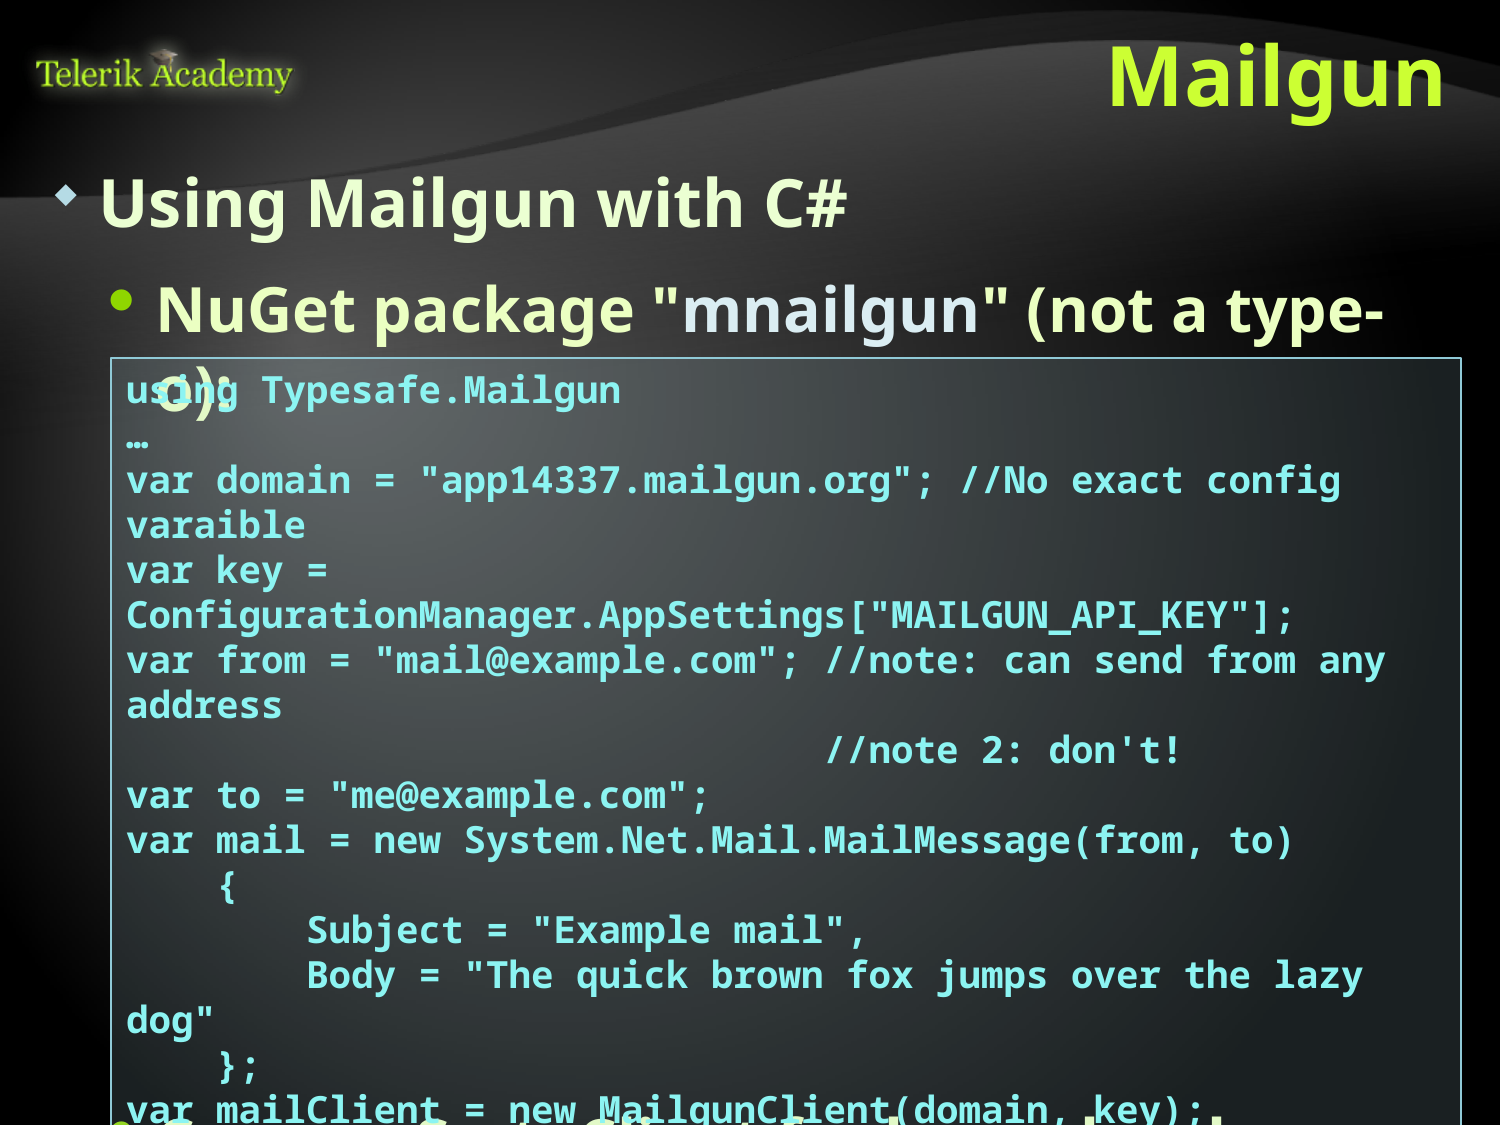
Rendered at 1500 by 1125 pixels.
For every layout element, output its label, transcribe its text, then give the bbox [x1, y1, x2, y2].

title Mailgun [300, 12, 1463, 149]
picture [0, 0, 1500, 1125]
text_box using Typesafe.Mailgun … var domain = "app14337.mailgun.org"; //No exact config varaible var key = ConfigurationManager.AppSettings["MAILGUN_API_KEY"]; var from = "mail@example.com"; //note: can send from any address //note 2: don't! var to = "me@example.com"; var mail = new System.Net.Mail.MailMessage(from, to) { Subject = "Example mail", Body = "The quick brown fox jumps over the lazy dog" }; var mailClient = new MailgunClient(domain, key); mailClient.SendMail(mail); [111, 358, 1462, 1125]
list Using Mailgun with C# NuGet package "mnailgun" (not a type-o): Can use SmtpClient for lower-level access [37, 149, 1463, 1100]
picture [24, 37, 300, 108]
